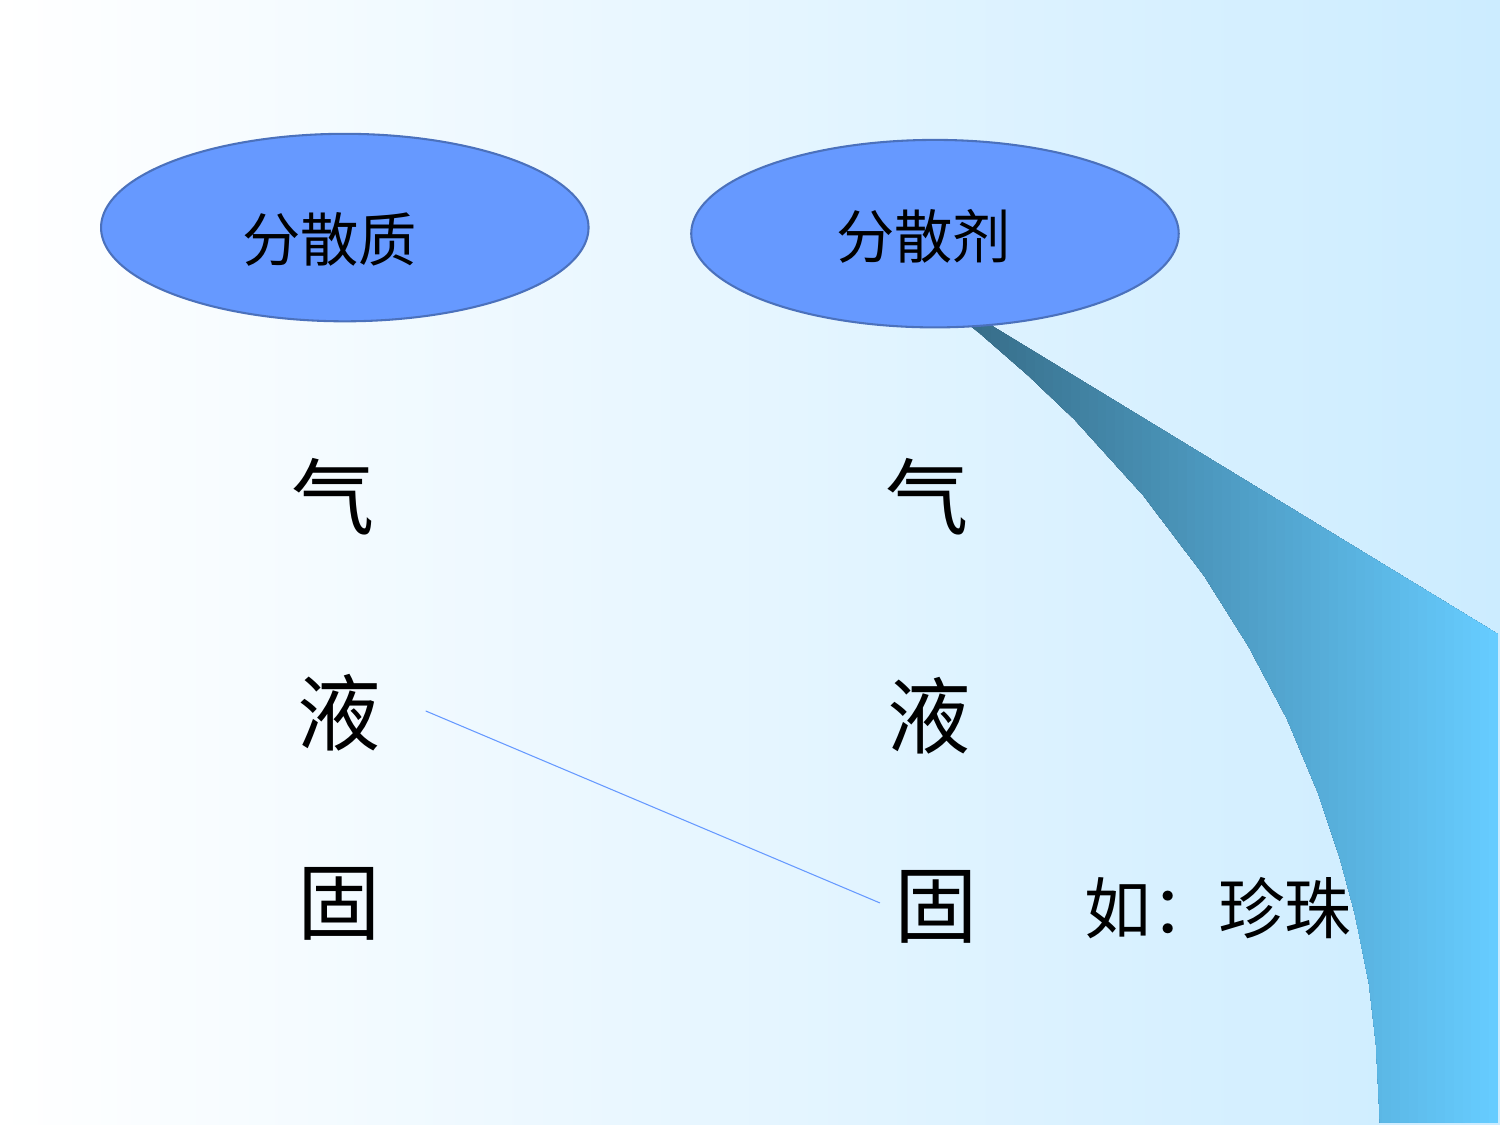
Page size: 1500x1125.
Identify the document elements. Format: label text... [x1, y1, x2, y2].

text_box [425, 711, 880, 904]
text_box 如：珍珠 [1035, 850, 1413, 956]
text_box 气 [870, 437, 1026, 553]
text_box 气 [277, 437, 412, 553]
text_box 液 [872, 657, 1001, 772]
text_box 液 [282, 653, 426, 769]
text_box 分散剂 [821, 192, 1051, 278]
text_box [690, 138, 1180, 329]
text_box [100, 132, 590, 323]
text_box 固 [879, 845, 988, 961]
text_box 固 [283, 843, 426, 958]
text_box 分散质 [227, 195, 457, 280]
